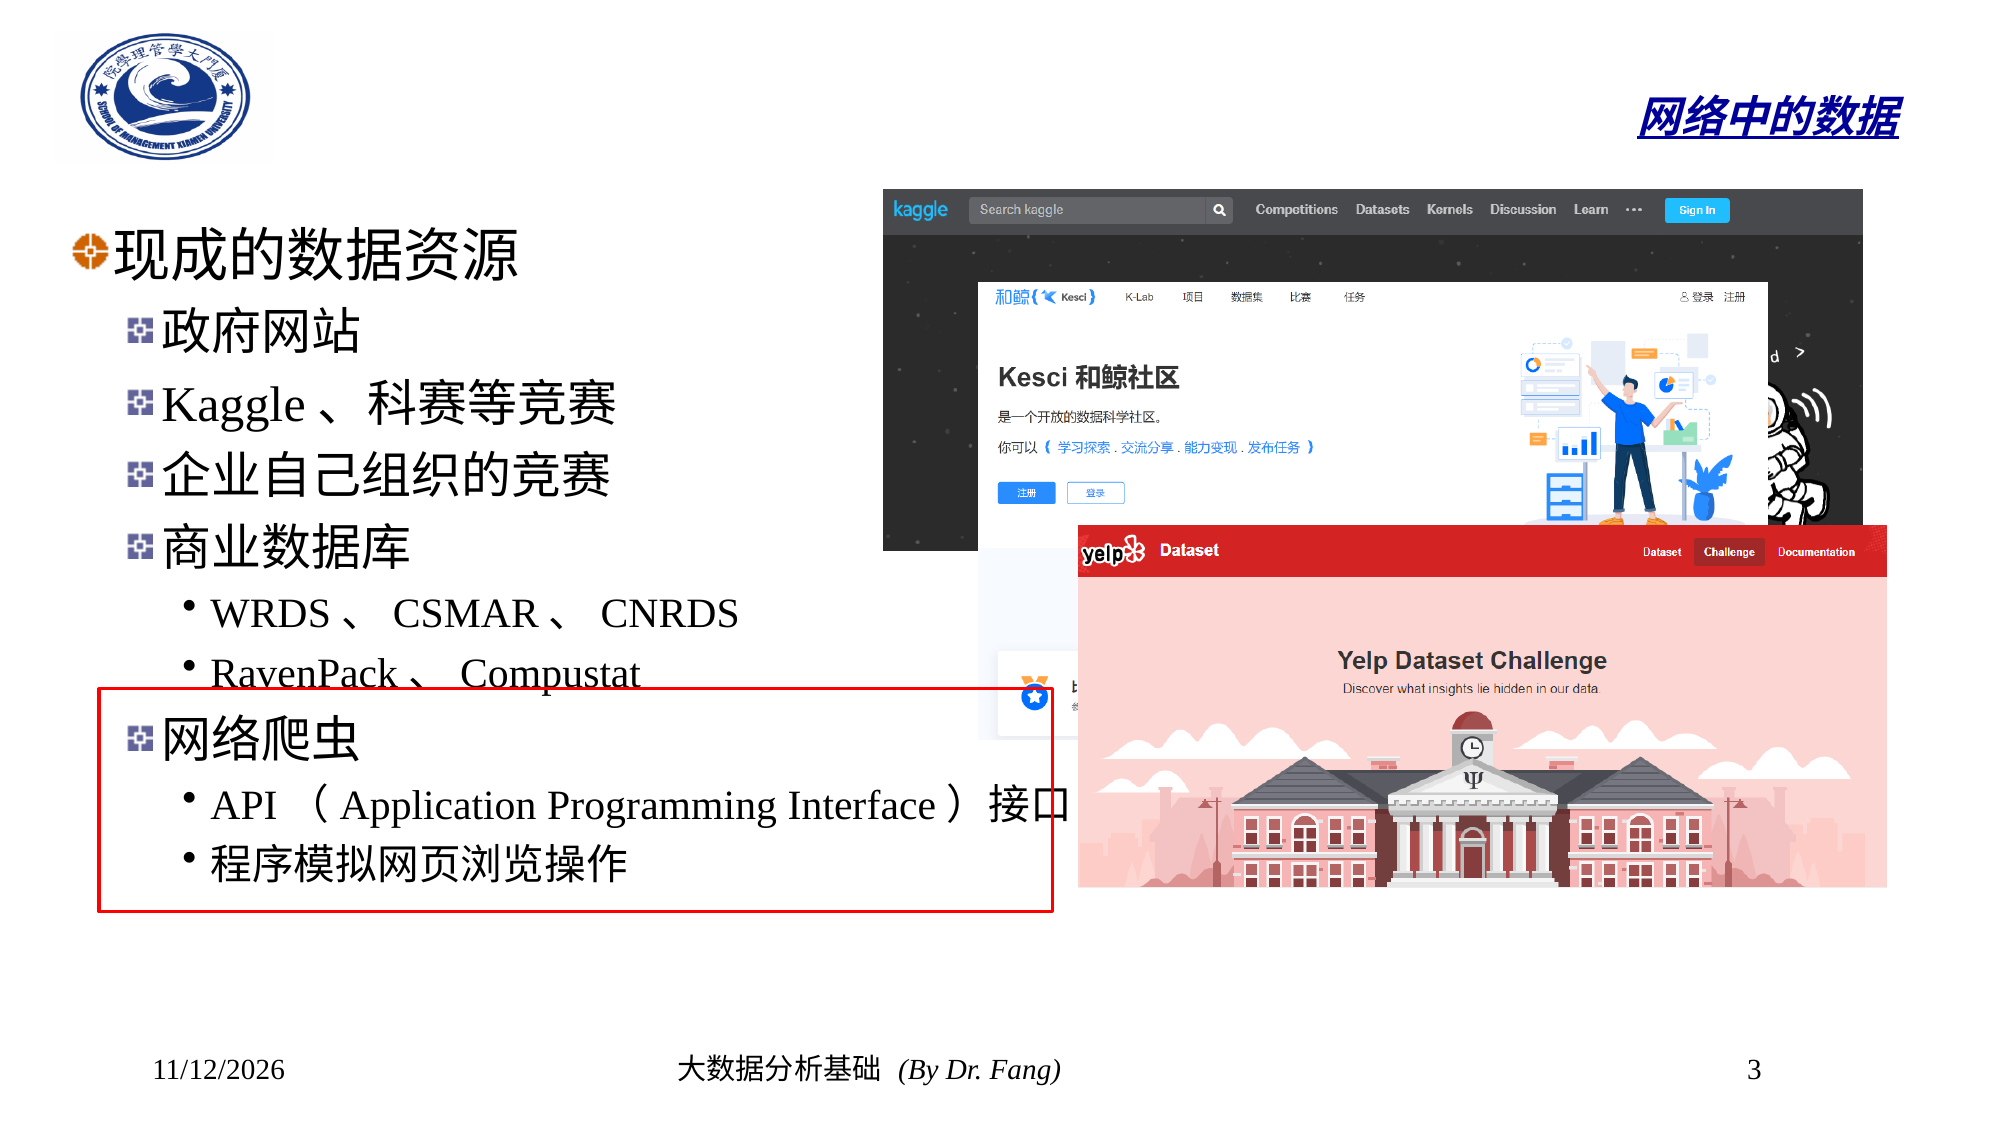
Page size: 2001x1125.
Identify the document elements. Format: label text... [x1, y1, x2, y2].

picture [883, 188, 1888, 888]
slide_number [137, 1042, 588, 1103]
footer 大数据分析基础 (By Dr. Fang) [662, 1042, 1626, 1103]
picture [126, 316, 153, 343]
text_box [98, 688, 1053, 912]
picture [54, 30, 274, 164]
slide_number 3 [1732, 1042, 1863, 1103]
list 现成的数据资源 政府网站 Kaggle、科赛等竞赛 企业自己组织的竞赛 商业数据库 WRDS、CSMAR、CNRDS RavenPack、Compustat 网络爬虫 API（Application Programming Interface）接口 程序模拟网页浏览操作 [54, 196, 1946, 1035]
picture [69, 232, 111, 274]
picture [126, 388, 153, 415]
picture [126, 532, 153, 559]
picture [126, 460, 153, 487]
title 网络中的数据 [291, 7, 1914, 173]
